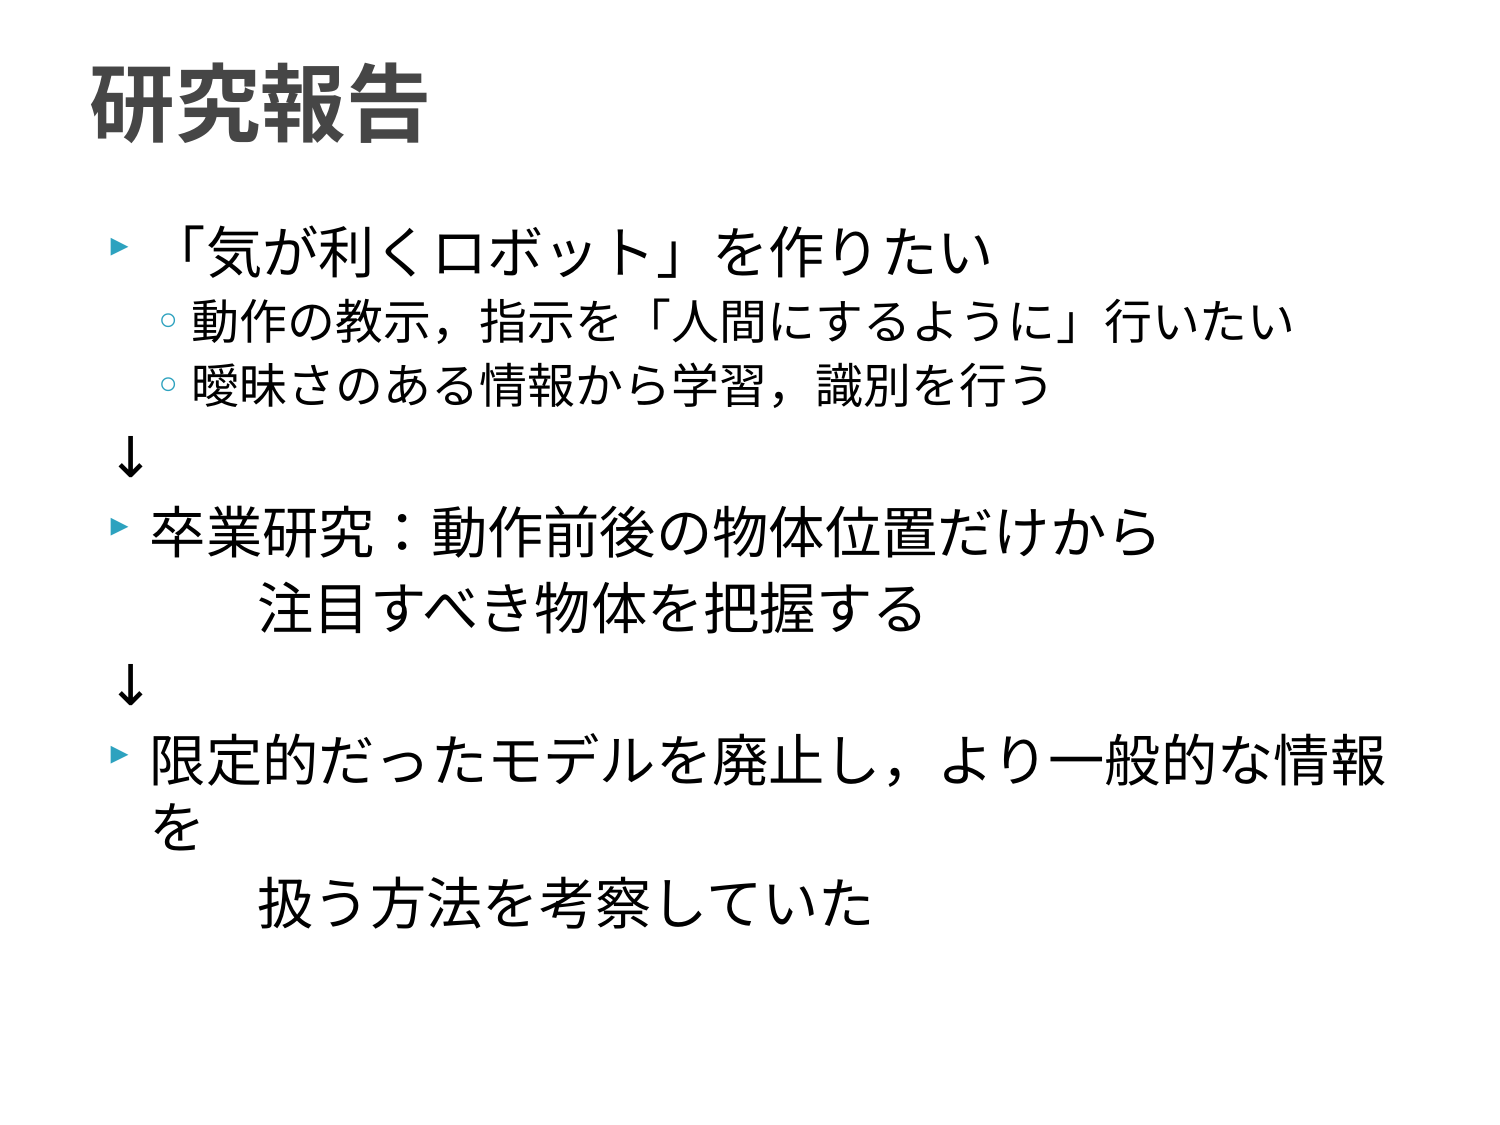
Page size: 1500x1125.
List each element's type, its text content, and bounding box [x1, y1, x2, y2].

list 「気が利くロボット」を作りたい 動作の教示，指示を「人間にするように」行いたい 曖昧さのある情報から学習，識別を行う ↓ 卒業研究：動作前後の物体位置だけから 注目すべき物体を把握する ↓ 限定的だったモデルを廃止し，より一般的な情報を 扱う方法を考察していた [75, 209, 1425, 1035]
title 研究報告 [75, 7, 1425, 195]
